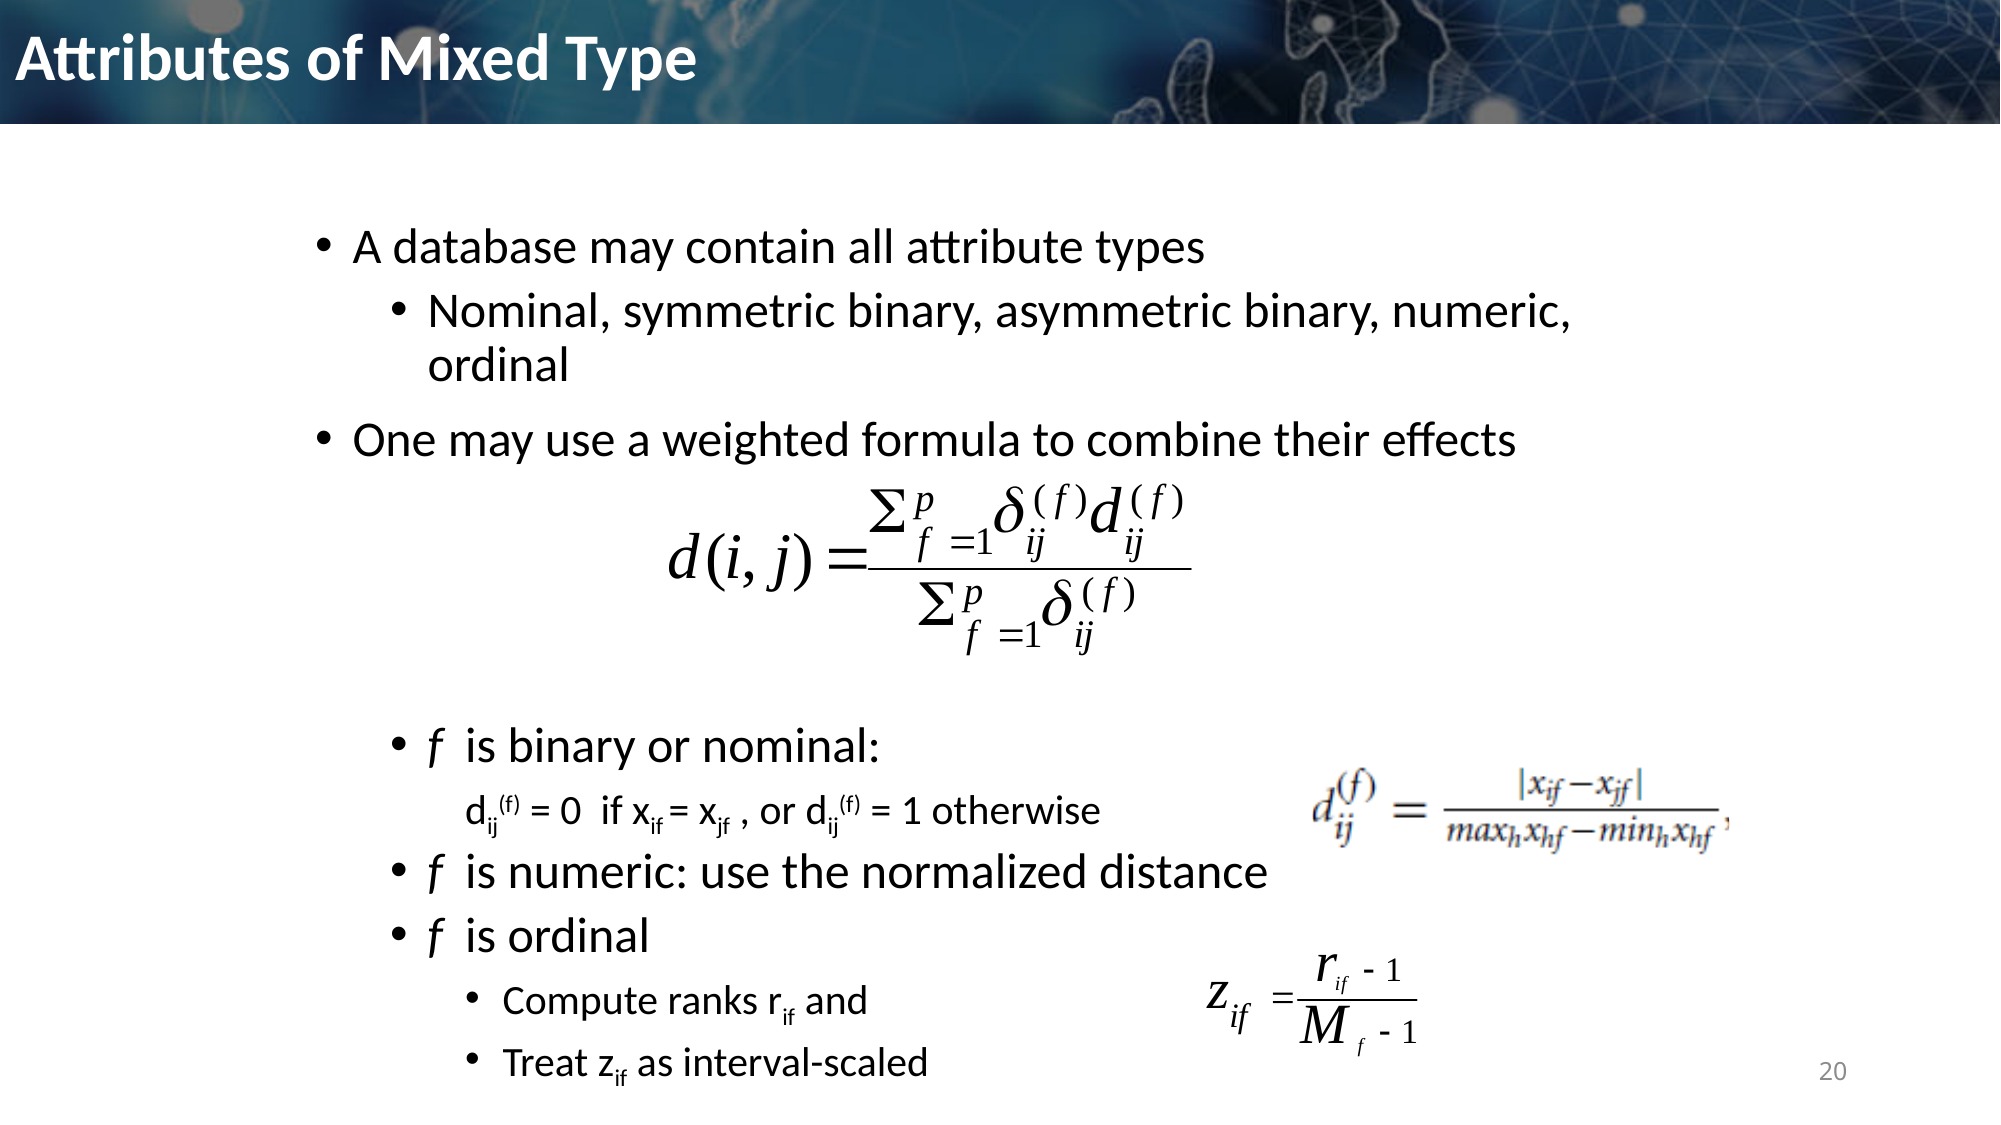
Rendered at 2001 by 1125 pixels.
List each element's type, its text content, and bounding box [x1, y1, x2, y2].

slide_number 20 [1412, 1042, 1863, 1103]
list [662, 474, 1200, 663]
list A database may contain all attribute types Nominal, symmetric binary, asymmetric binary, numeric, ordinal One may use a weighted formula to combine their effects f is binary or nominal: dij(f) = 0 if xif = xjf , or dij(f) = 1 otherwise f is numeric: use the normalized distance f is ordinal Compute ranks rif and Treat zif as interval-scaled [300, 212, 1700, 1063]
picture [1312, 745, 1730, 861]
title Attributes of Mixed Type [0, 0, 1917, 117]
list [1199, 942, 1425, 1063]
